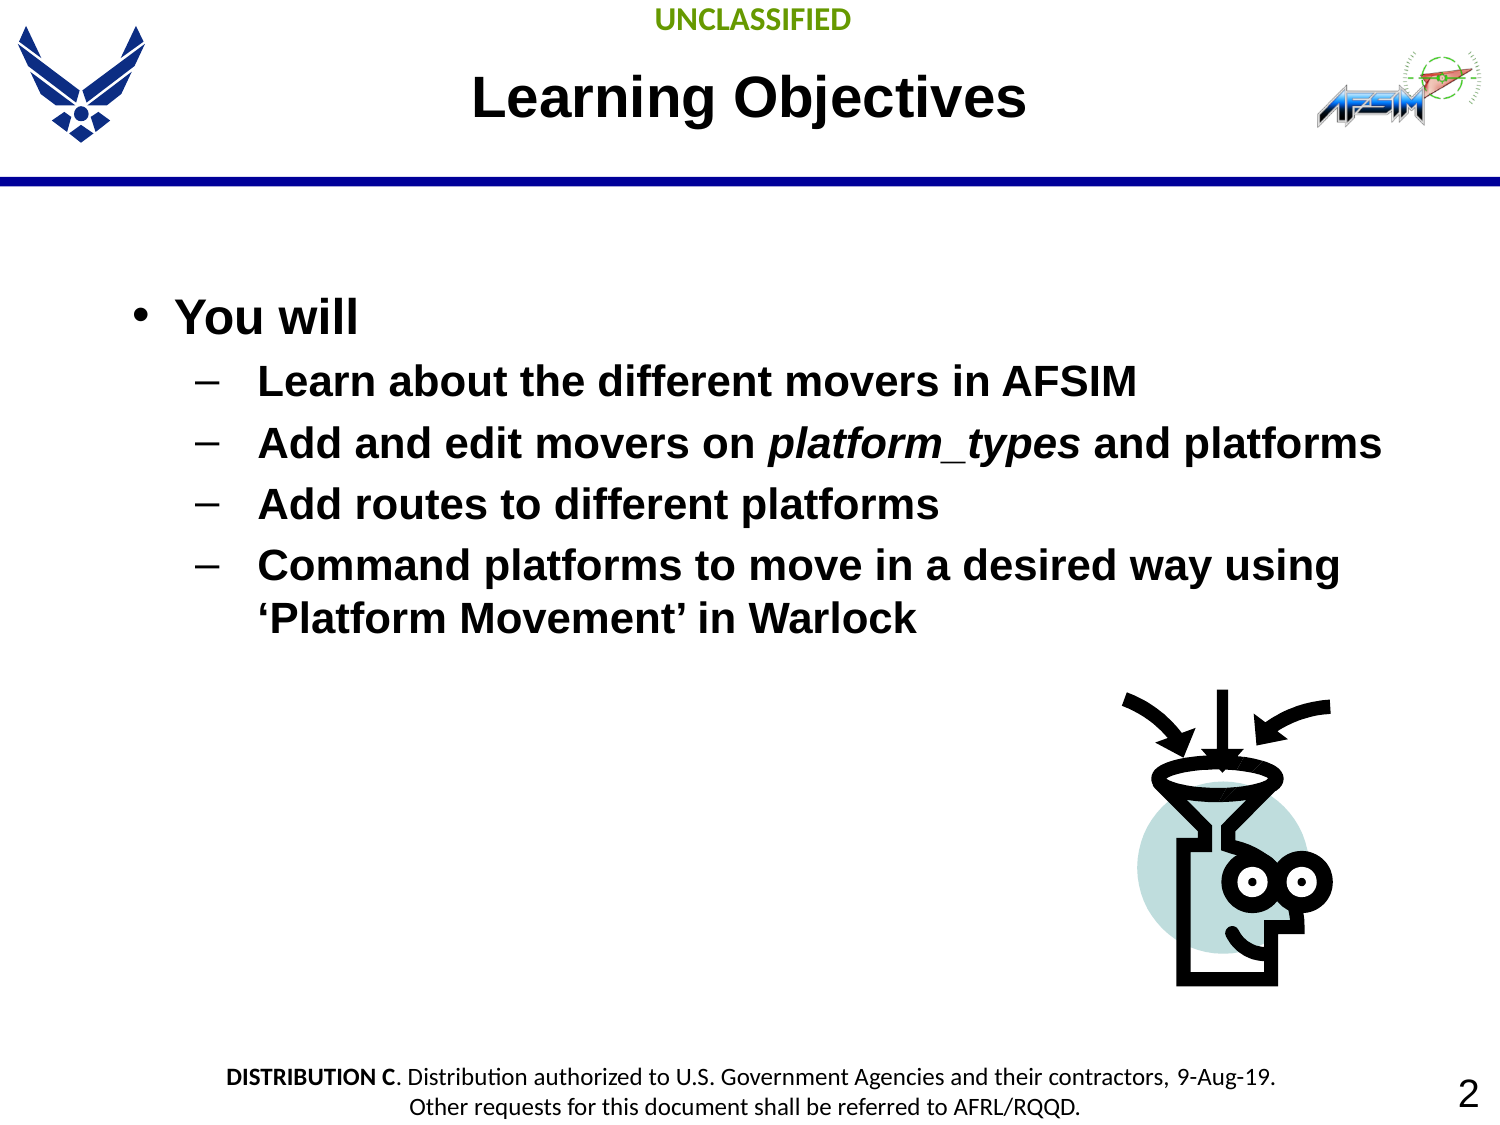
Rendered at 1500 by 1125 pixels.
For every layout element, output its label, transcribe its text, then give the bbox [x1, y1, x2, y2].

title Learning Objectives [206, 0, 1294, 188]
picture [1312, 42, 1491, 134]
list You will Learn about the different movers in AFSIM Add and edit movers on platform_types and platforms Add routes to different platforms Command platforms to move in a desired way using ‘Platform Movement’ in Warlock [75, 262, 1425, 1005]
picture [1121, 689, 1333, 987]
